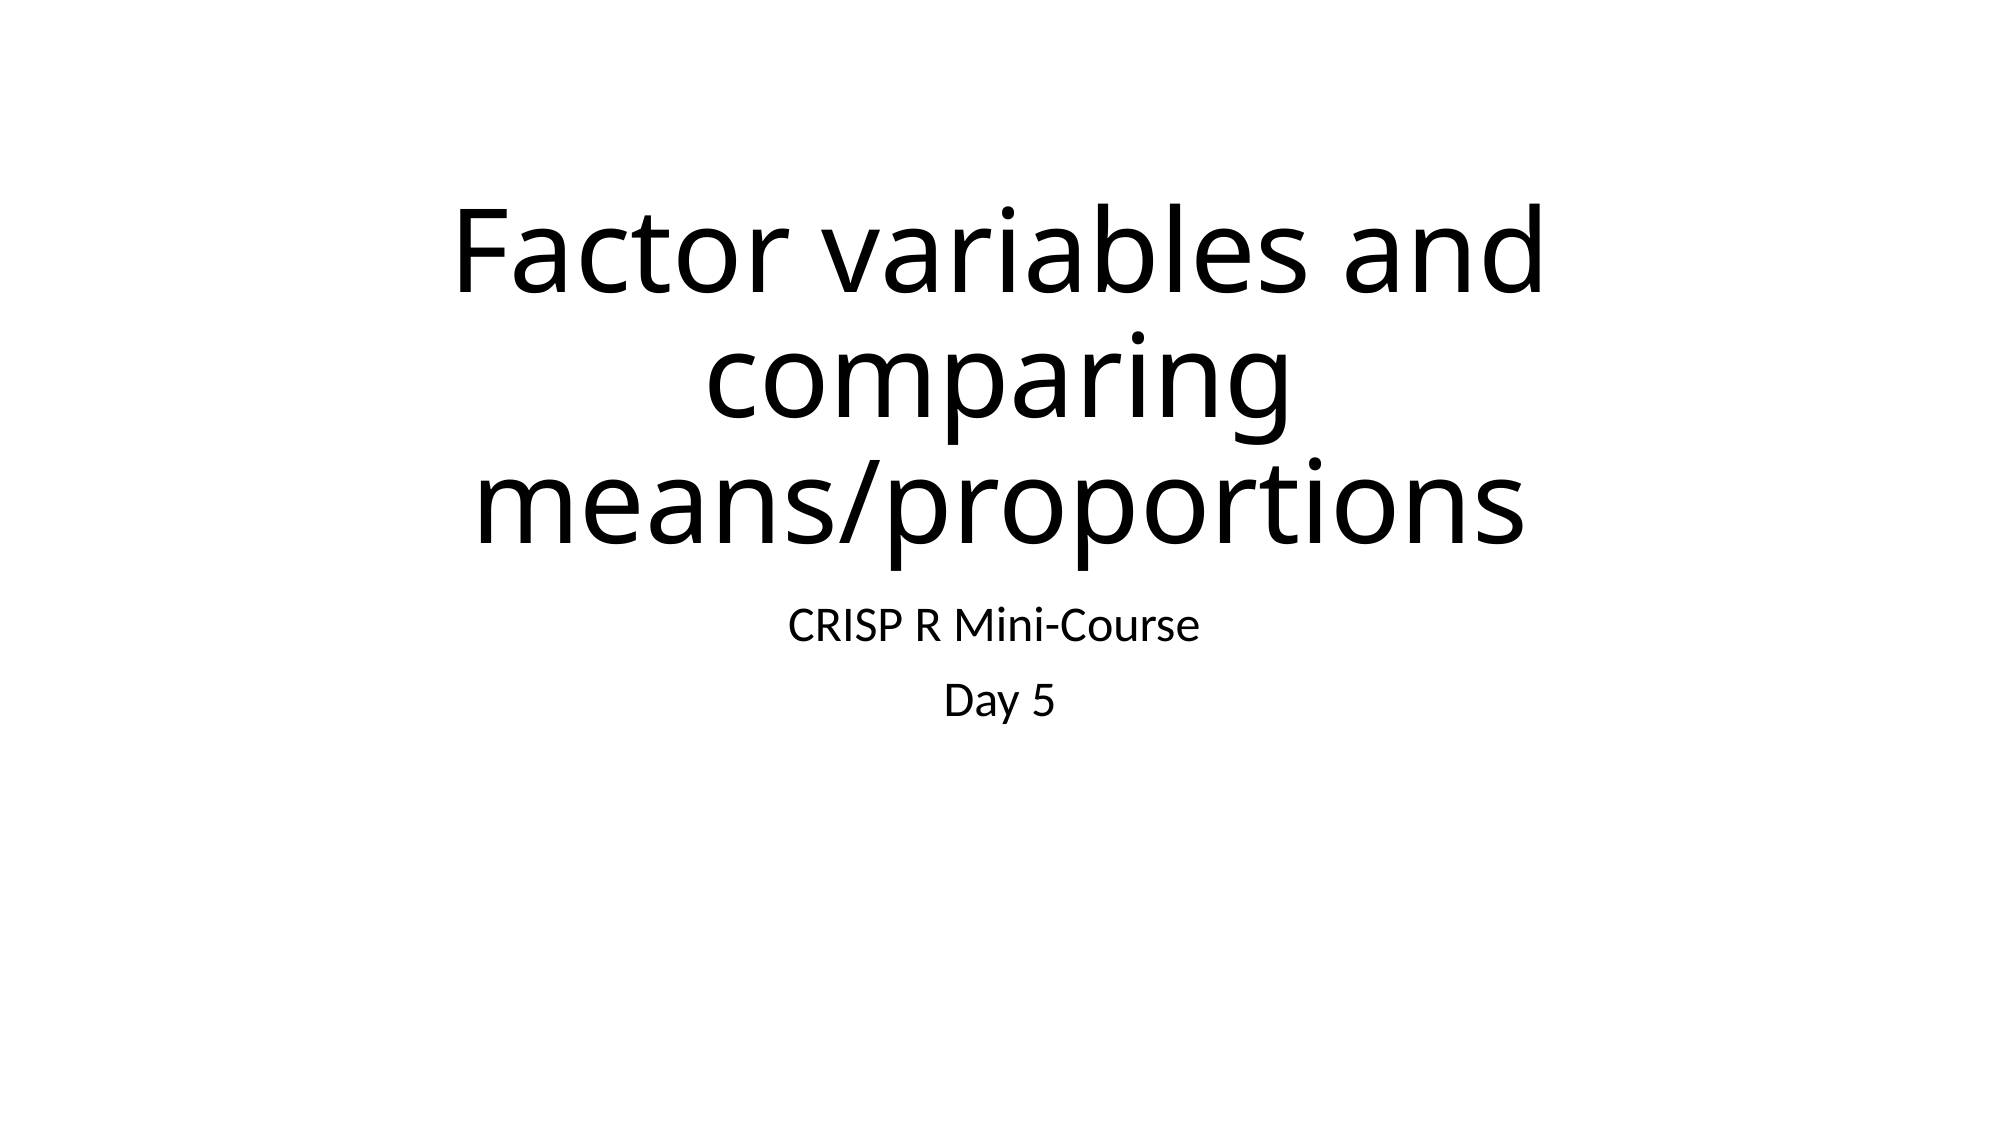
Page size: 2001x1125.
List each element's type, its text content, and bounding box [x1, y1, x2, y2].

subtitle CRISP R Mini-Course Day 5 [249, 590, 1750, 863]
title Factor variables and comparing means/proportions [249, 184, 1750, 576]
